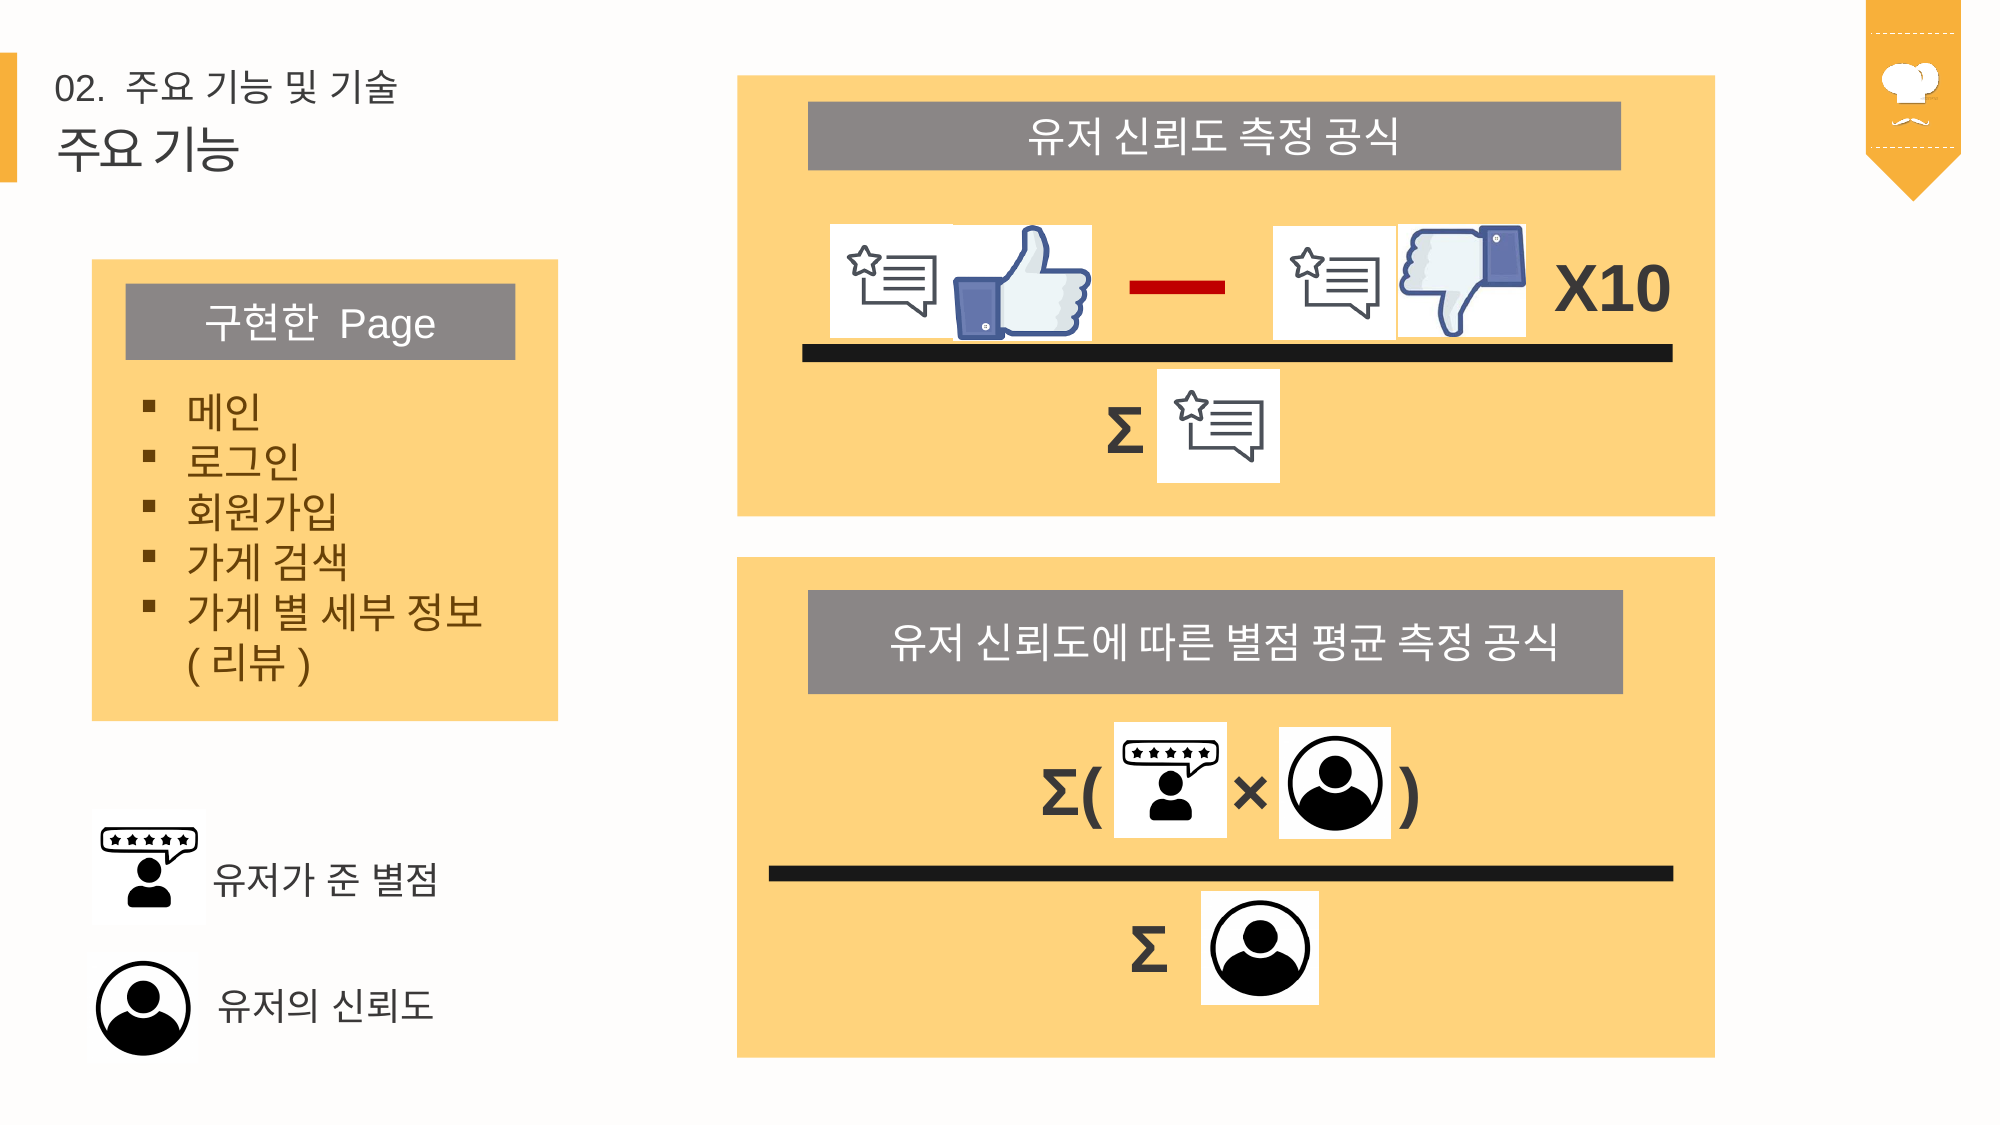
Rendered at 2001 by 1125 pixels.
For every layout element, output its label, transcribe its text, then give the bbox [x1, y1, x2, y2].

text_box 02. 주요 기능 및 기술 [39, 56, 414, 117]
text_box 주요 기능 [40, 110, 257, 186]
picture [92, 809, 206, 925]
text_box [737, 75, 1716, 517]
text_box 유저가 준 별점 [206, 849, 648, 910]
picture [1201, 891, 1319, 1005]
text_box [1865, 0, 1961, 202]
text_box 유저의 신뢰도 [202, 975, 653, 1036]
picture [1279, 727, 1391, 839]
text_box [802, 224, 1673, 483]
picture [87, 952, 199, 1064]
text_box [737, 557, 1717, 1058]
text_box [0, 52, 18, 183]
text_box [91, 259, 561, 724]
picture [1113, 722, 1227, 838]
